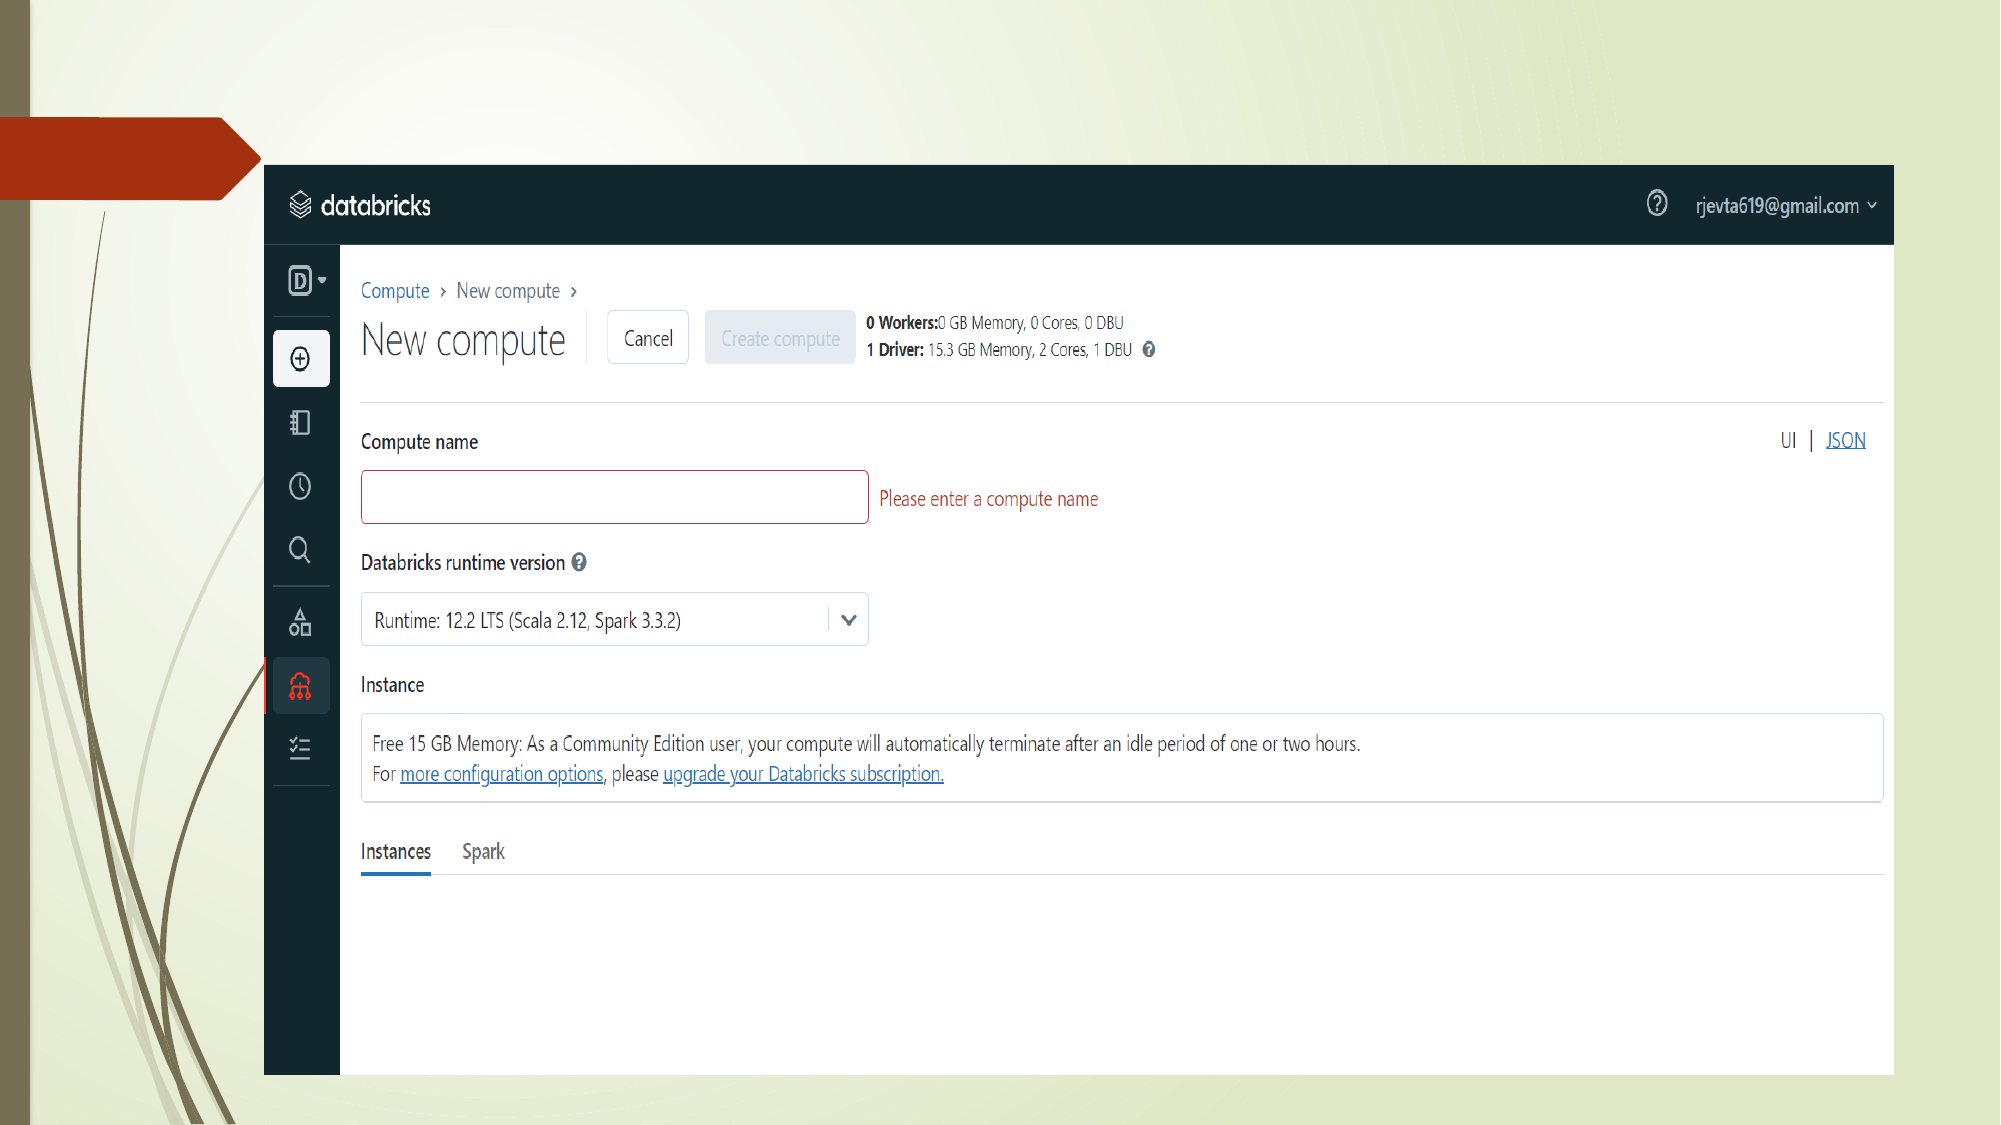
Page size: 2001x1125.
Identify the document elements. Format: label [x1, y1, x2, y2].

list [264, 164, 1895, 1075]
